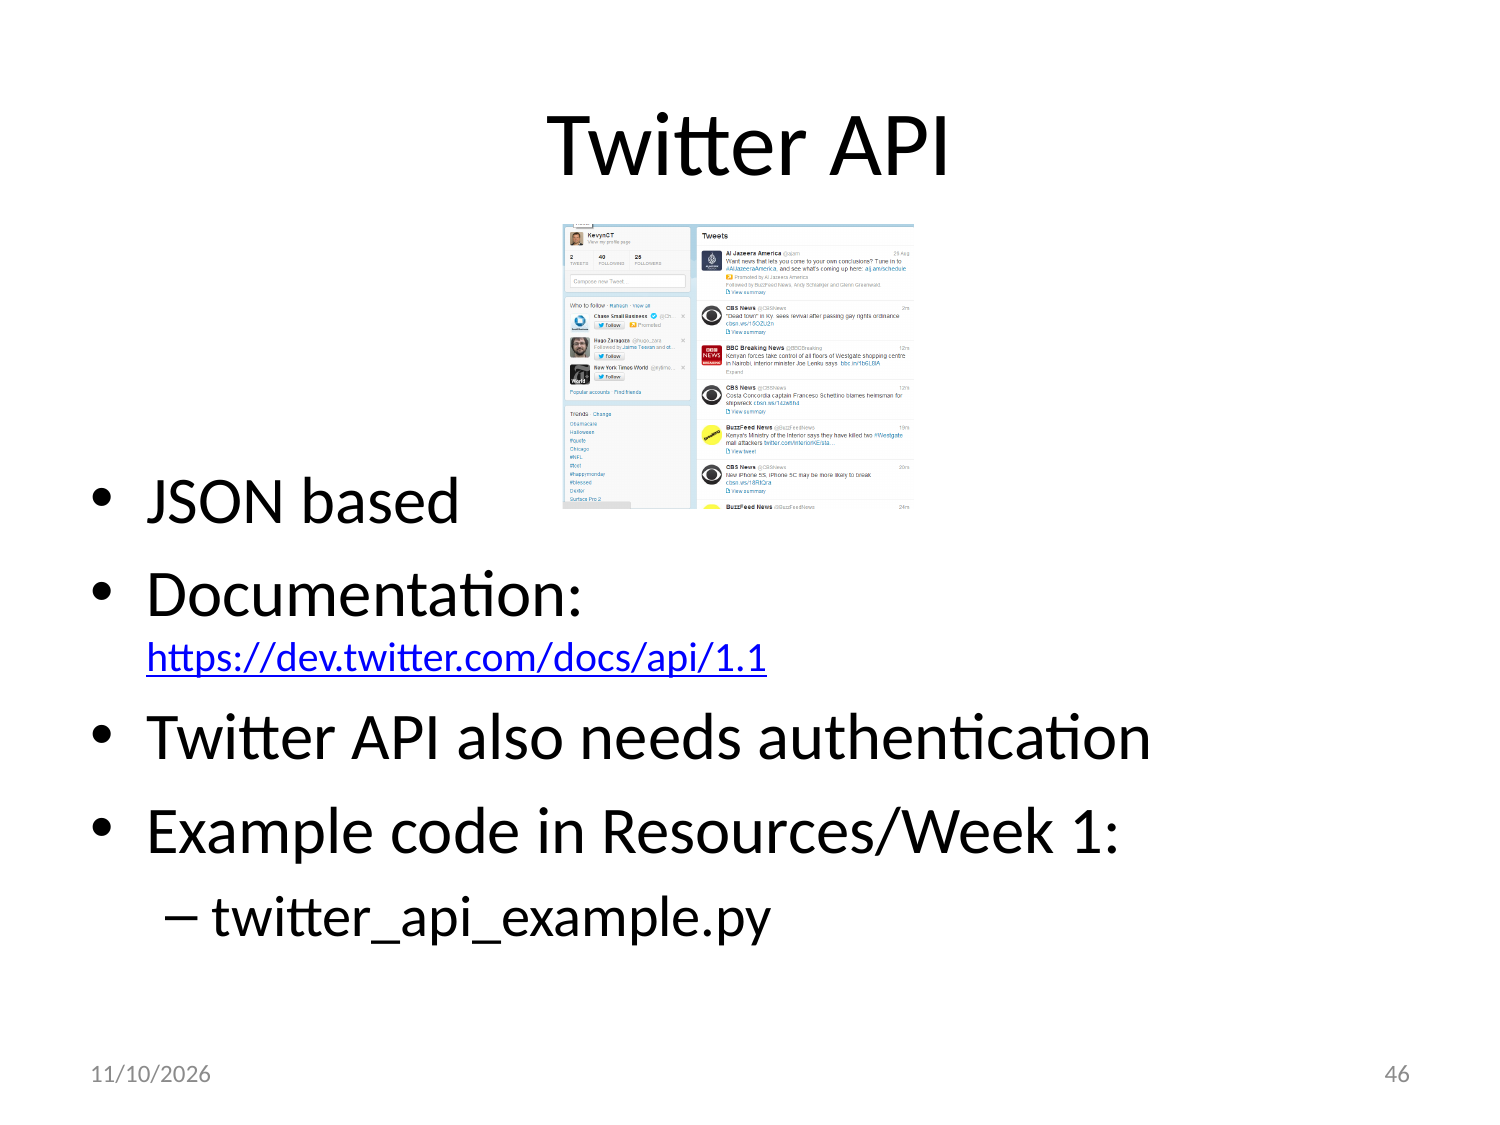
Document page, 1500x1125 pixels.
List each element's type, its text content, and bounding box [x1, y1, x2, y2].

list JSON based Documentation: https://dev.twitter.com/docs/api/1.1 Twitter API also needs authentication Example code in Resources/Week 1: twitter_api_example.py [75, 262, 1425, 1005]
picture [562, 223, 915, 509]
slide_number 46 [1074, 1042, 1425, 1103]
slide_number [75, 1042, 425, 1103]
title Twitter API [75, 45, 1425, 233]
